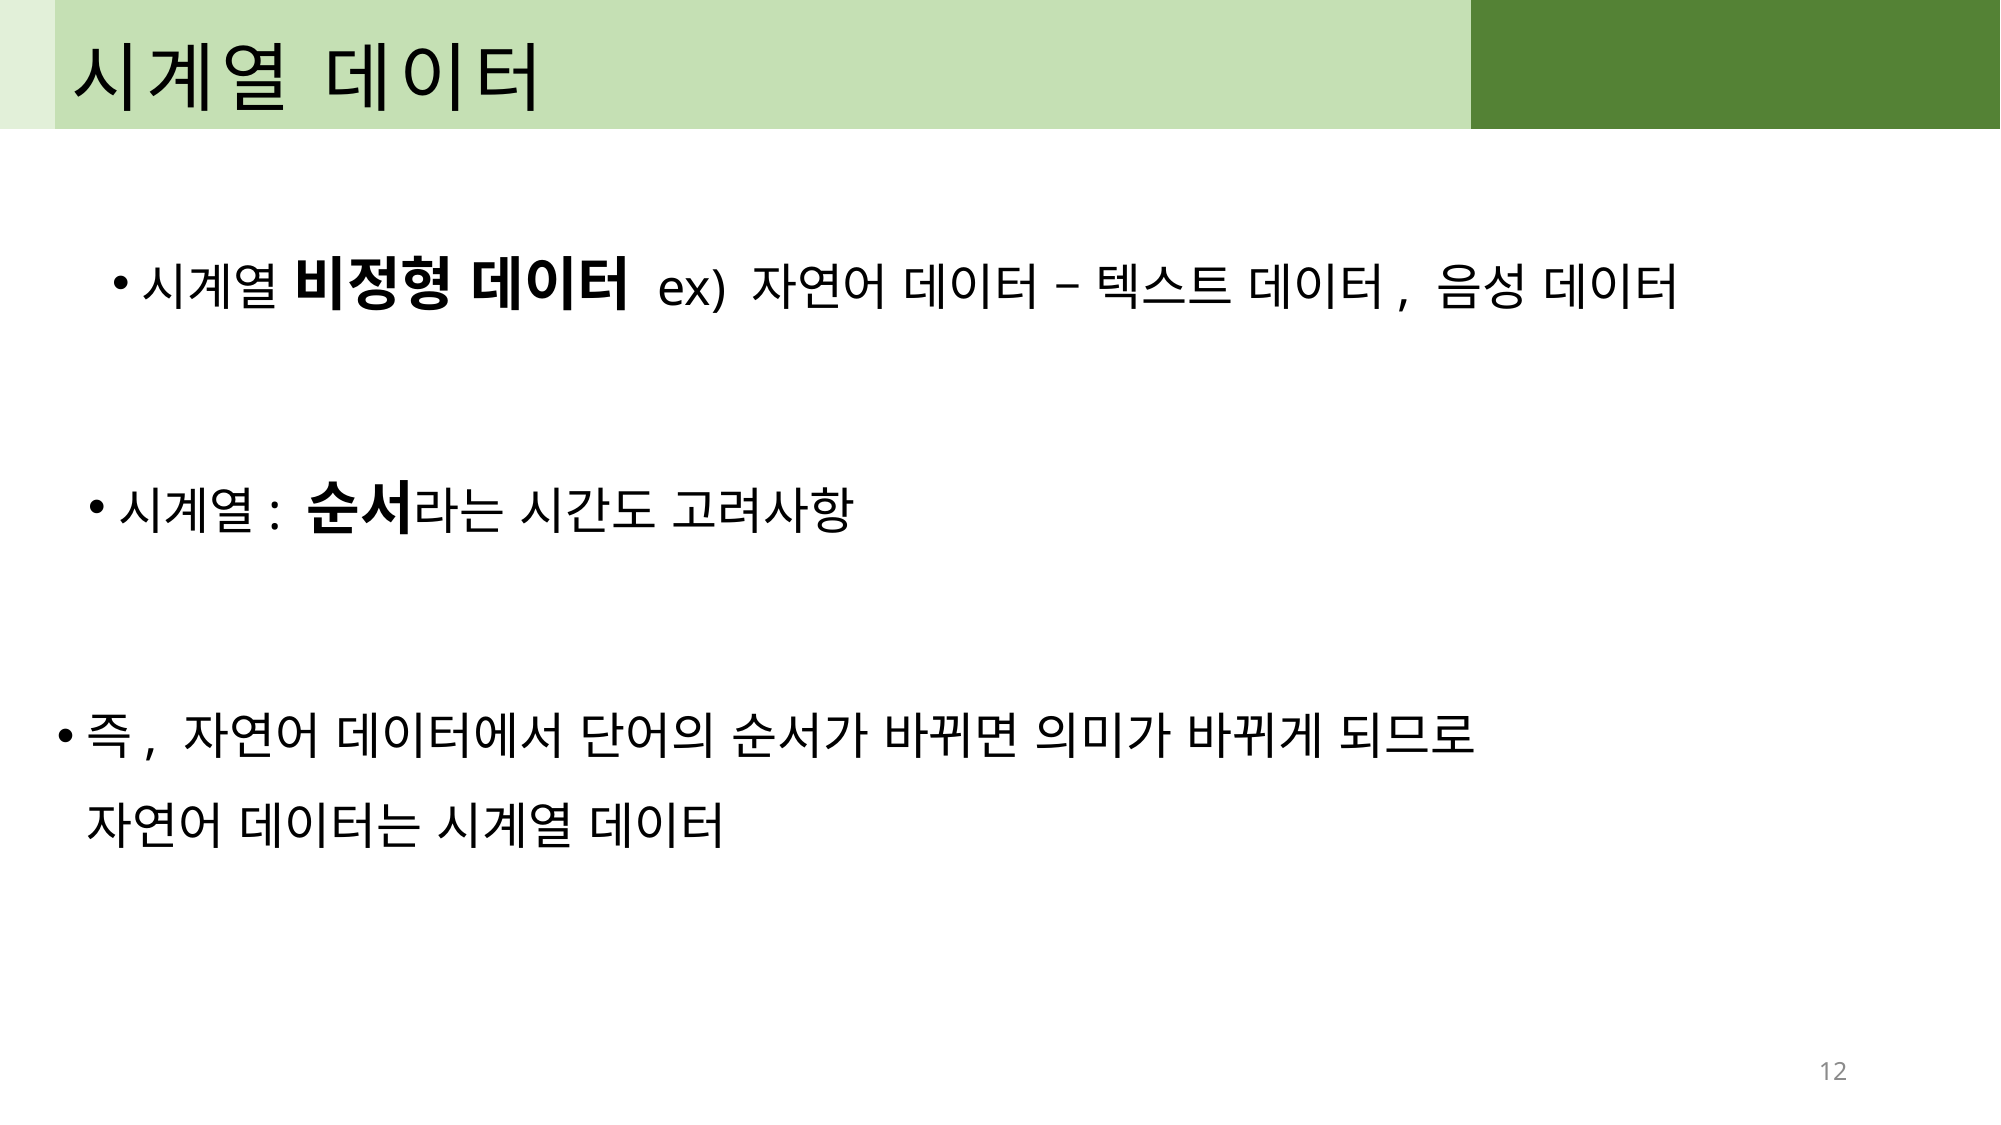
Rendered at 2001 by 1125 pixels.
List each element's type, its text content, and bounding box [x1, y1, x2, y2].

text_box [1471, 0, 2000, 129]
text_box 즉, 자연어 데이터에서 단어의 순서가 바뀌면 의미가 바뀌게 되므로 자연어 데이터는 시계열 데이터 [42, 667, 2000, 863]
text_box 시계열 데이터 [55, 0, 1471, 129]
text_box [0, 0, 55, 129]
text_box 시계열: 순서라는 시간도 고려사항 [73, 428, 871, 549]
text_box 시계열 비정형 데이터 ex) 자연어 데이터 – 텍스트 데이터, 음성 데이터 [97, 204, 1696, 325]
slide_number 12 [1412, 1042, 1863, 1103]
